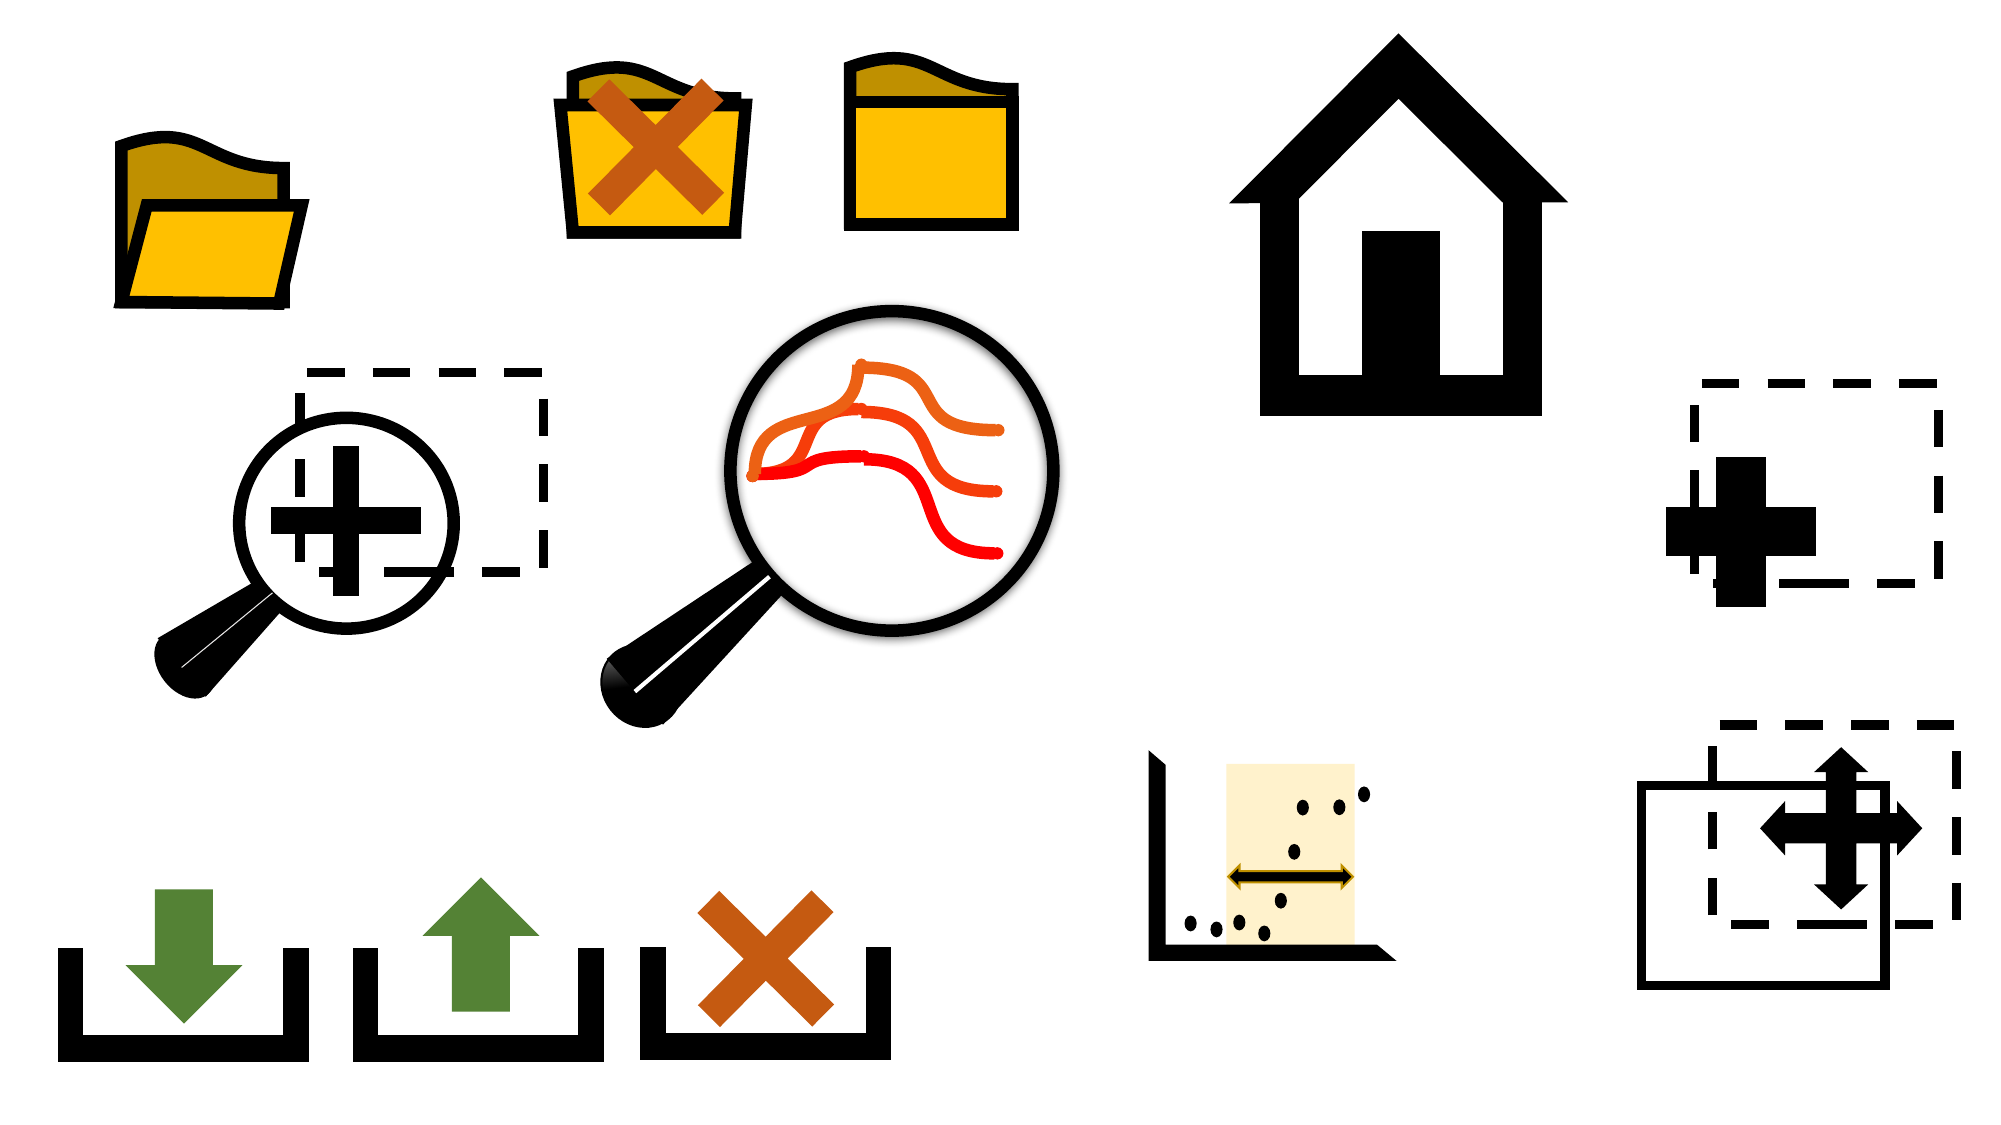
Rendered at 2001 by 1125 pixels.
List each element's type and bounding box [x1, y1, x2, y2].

text_box [560, 65, 746, 233]
text_box [353, 878, 603, 1061]
text_box [159, 372, 544, 703]
text_box [602, 311, 1054, 729]
text_box [1641, 724, 1957, 986]
text_box [1154, 763, 1380, 955]
text_box [58, 890, 309, 1061]
text_box [641, 878, 891, 1060]
text_box [121, 134, 302, 304]
text_box [1260, 83, 1542, 416]
text_box [850, 56, 1013, 225]
text_box [1667, 383, 1939, 606]
